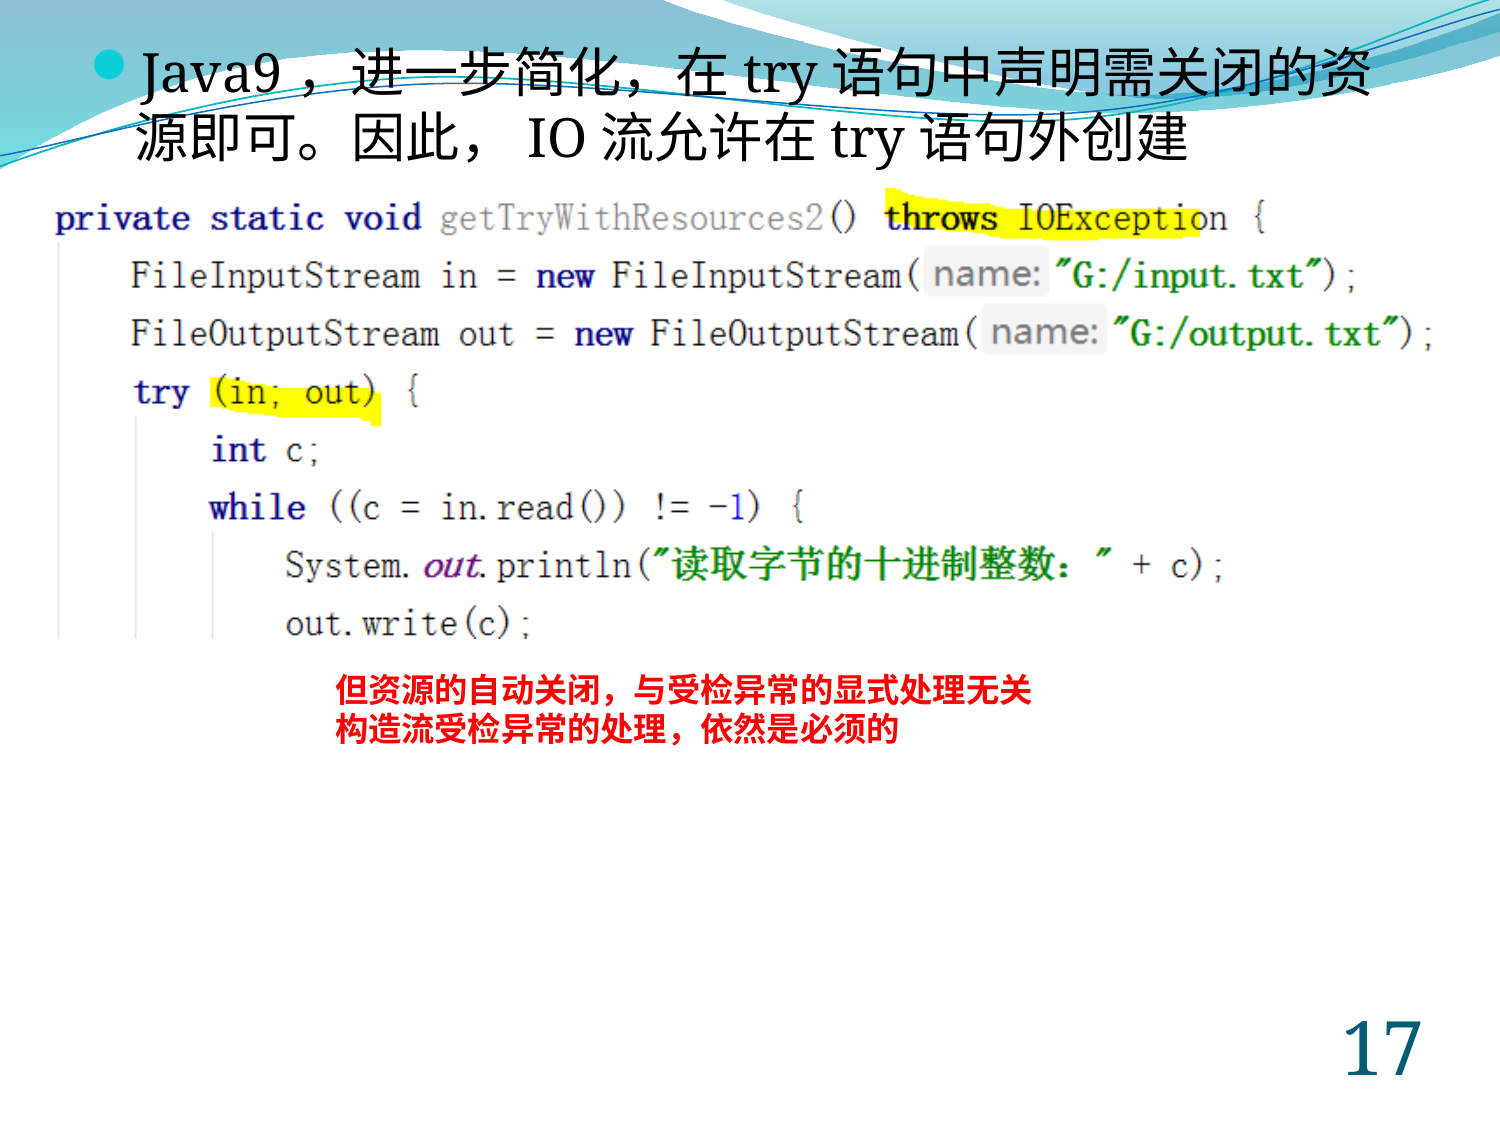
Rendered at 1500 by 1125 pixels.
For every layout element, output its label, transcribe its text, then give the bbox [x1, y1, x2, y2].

list Java9，进一步简化，在try语句中声明需关闭的资源即可。因此，IO流允许在try语句外创建 [75, 651, 1425, 1038]
text_box 但资源的自动关闭，与受检异常的显式处理无关 构造流受检异常的处理，依然是必须的 [320, 661, 1049, 756]
picture [52, 188, 1448, 639]
list Java9，进一步简化，在try语句中声明需关闭的资源即可。因此，IO流允许在try语句外创建 [75, 30, 1425, 187]
slide_number 16 [1299, 1042, 1425, 1103]
